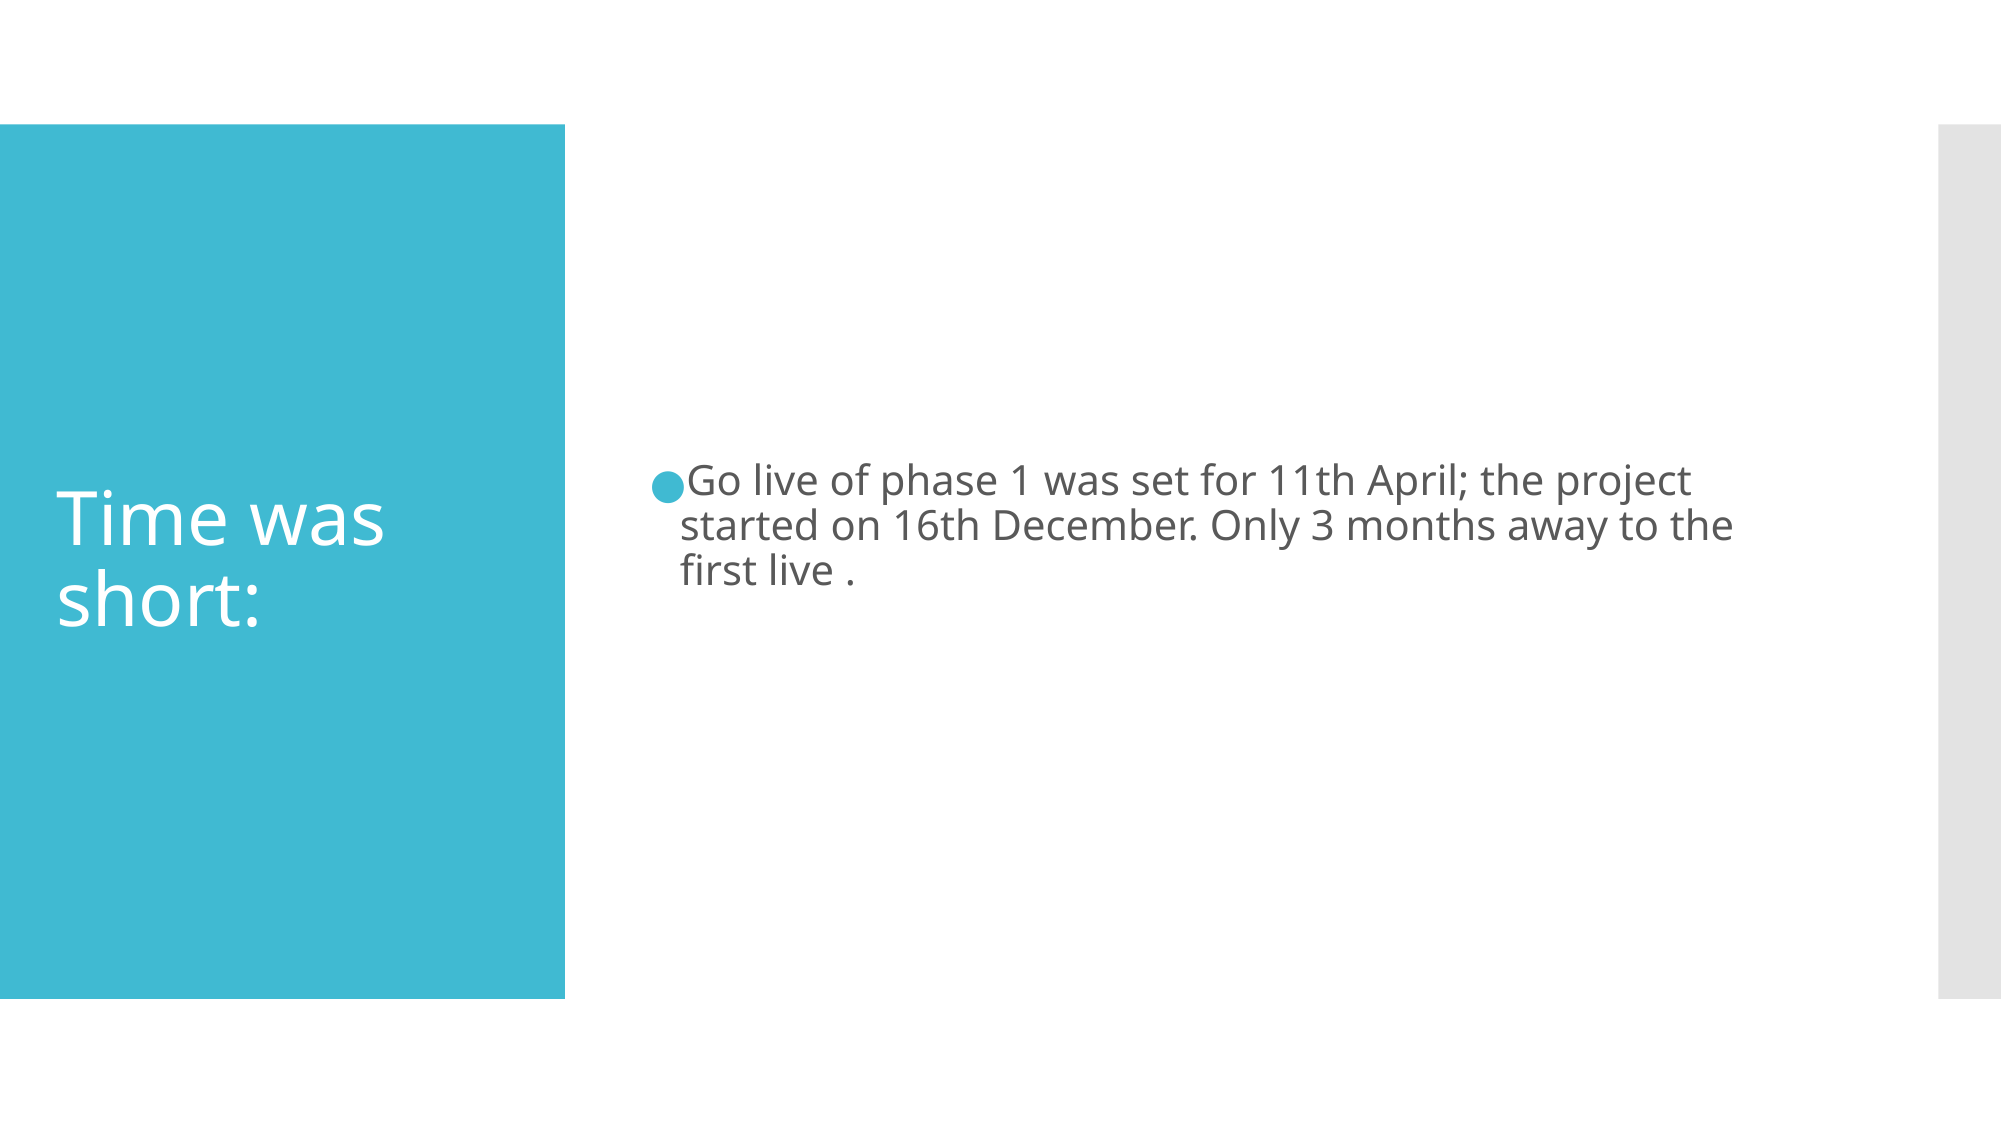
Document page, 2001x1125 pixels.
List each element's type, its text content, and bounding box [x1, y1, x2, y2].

title Time was short: [41, 184, 525, 940]
list Go live of phase 1 was set for 11th April; the project started on 16th December. Only 3 months away to the first live . [634, 141, 1835, 982]
